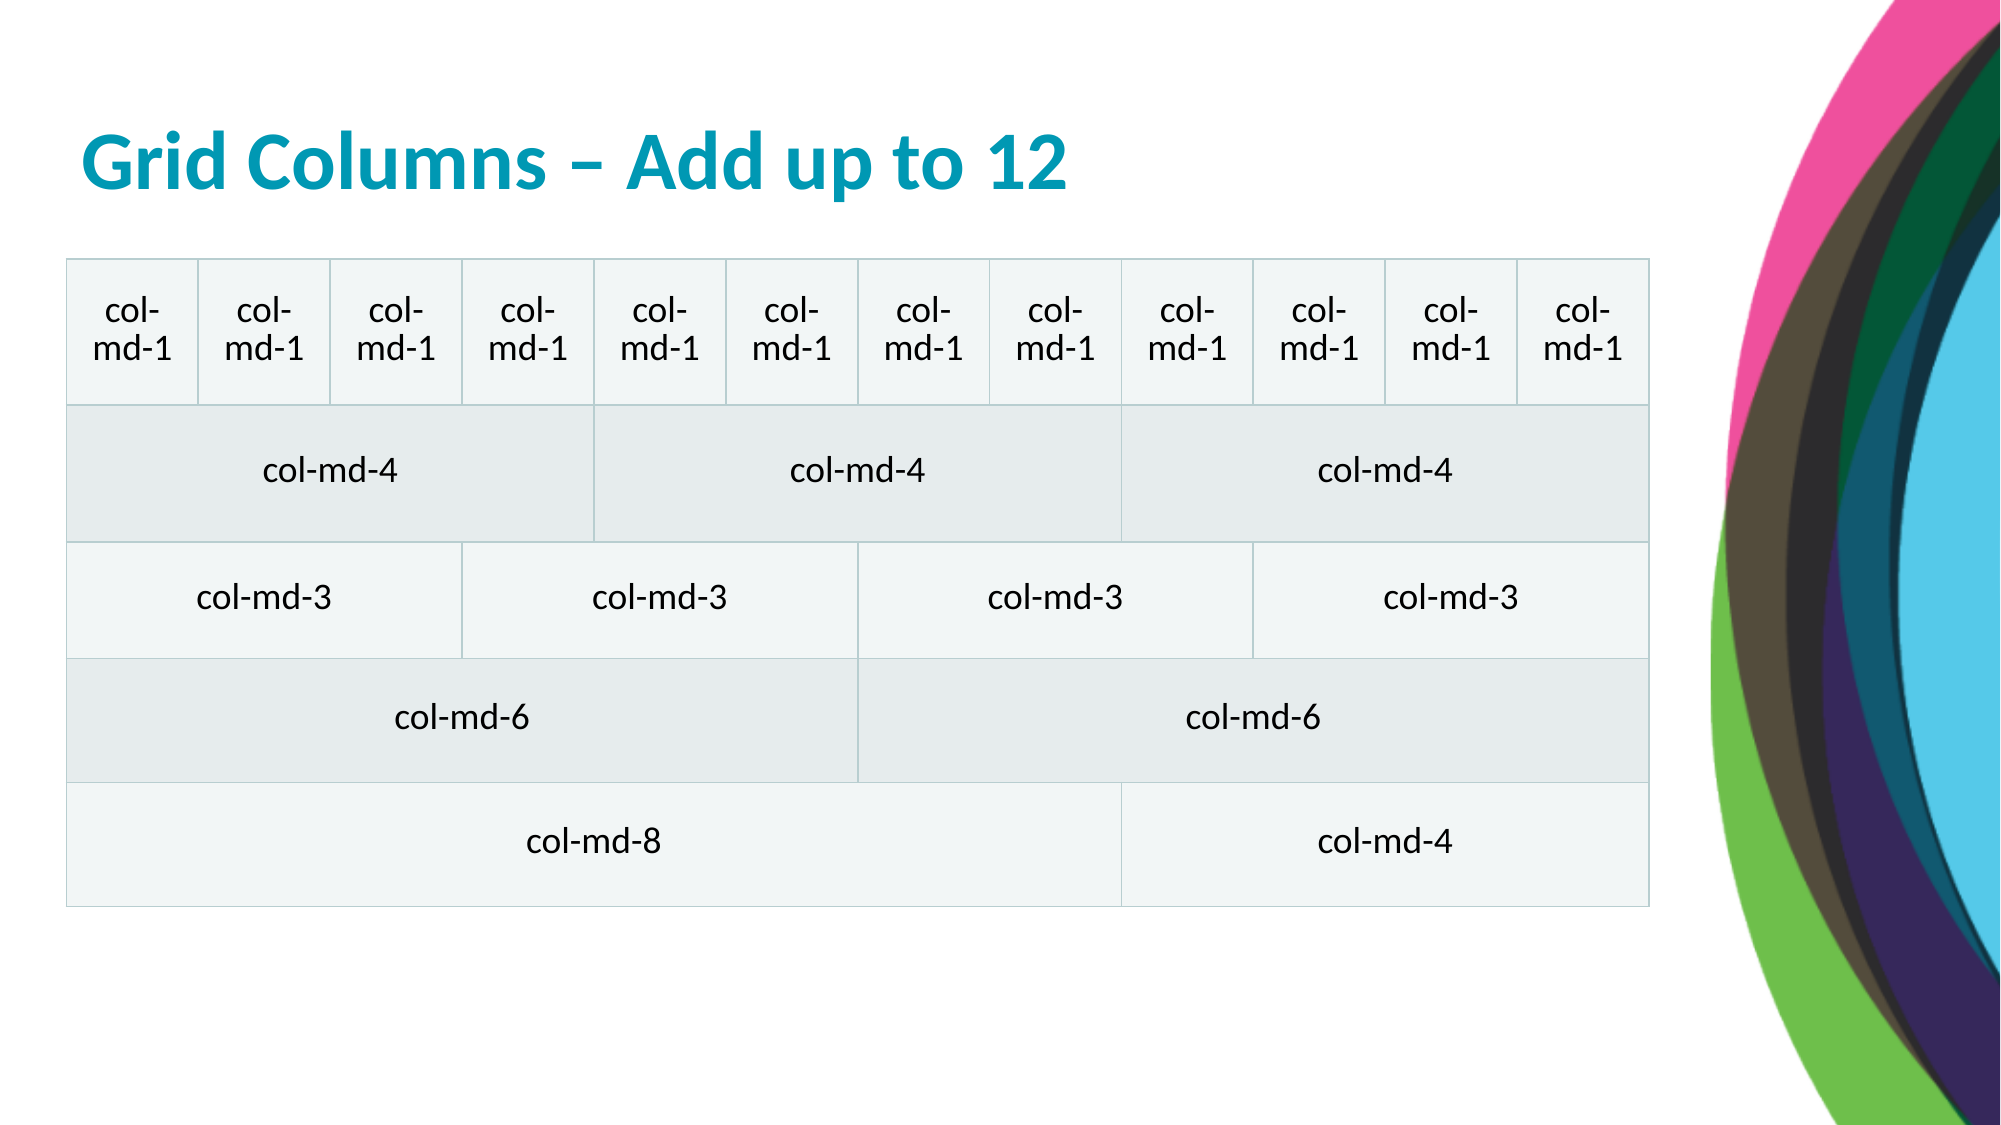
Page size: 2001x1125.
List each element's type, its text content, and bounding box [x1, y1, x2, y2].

table_header col-md-1 [727, 260, 857, 404]
table_header col-md-1 [859, 260, 989, 404]
table_header col-md-1 [199, 260, 329, 404]
list Grid Columns – Add up to 12 [66, 121, 1650, 258]
table_cell col-md-4 [1122, 406, 1648, 541]
table_header col-md-1 [1122, 260, 1252, 404]
table_cell col-md-6 [859, 659, 1648, 782]
table_header col-md-1 [990, 260, 1121, 404]
table_header col-md-1 [331, 260, 461, 404]
table_header col-md-1 [463, 260, 593, 404]
table_cell col-md-8 [67, 783, 1121, 906]
table_cell col-md-3 [463, 543, 857, 658]
table_header col-md-1 [1518, 260, 1648, 404]
table_cell col-md-3 [859, 543, 1252, 658]
table_cell col-md-4 [67, 406, 593, 541]
table_cell col-md-4 [595, 406, 1121, 541]
table_header col-md-1 [1386, 260, 1516, 404]
table_cell col-md-3 [1254, 543, 1648, 658]
table_cell col-md-3 [67, 543, 461, 658]
table_cell col-md-4 [1122, 783, 1648, 906]
table_header col-md-1 [1254, 260, 1384, 404]
picture [1711, 0, 2001, 1125]
table_header col-md-1 [595, 260, 725, 404]
table_cell col-md-6 [67, 659, 857, 782]
table_header col-md-1 [67, 260, 197, 404]
